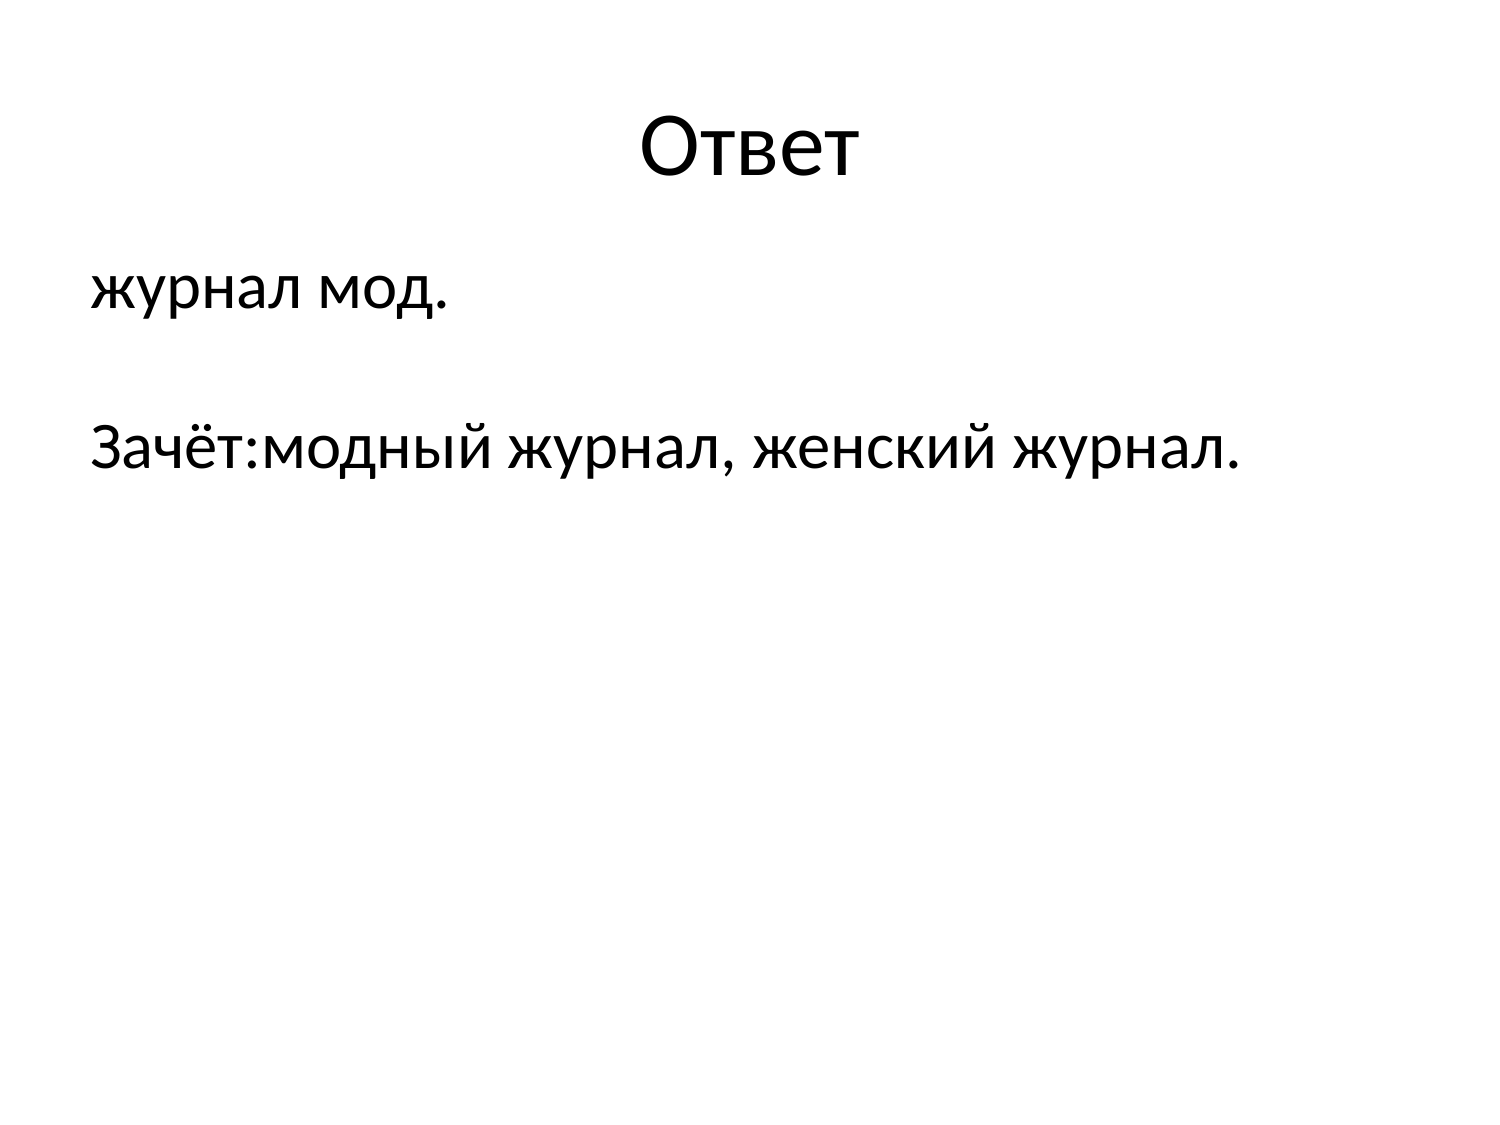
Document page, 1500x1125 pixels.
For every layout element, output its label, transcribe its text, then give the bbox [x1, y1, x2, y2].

list журнал мод. Зачёт:модный журнал, женский журнал. [75, 234, 1425, 1024]
title Ответ [75, 45, 1425, 233]
